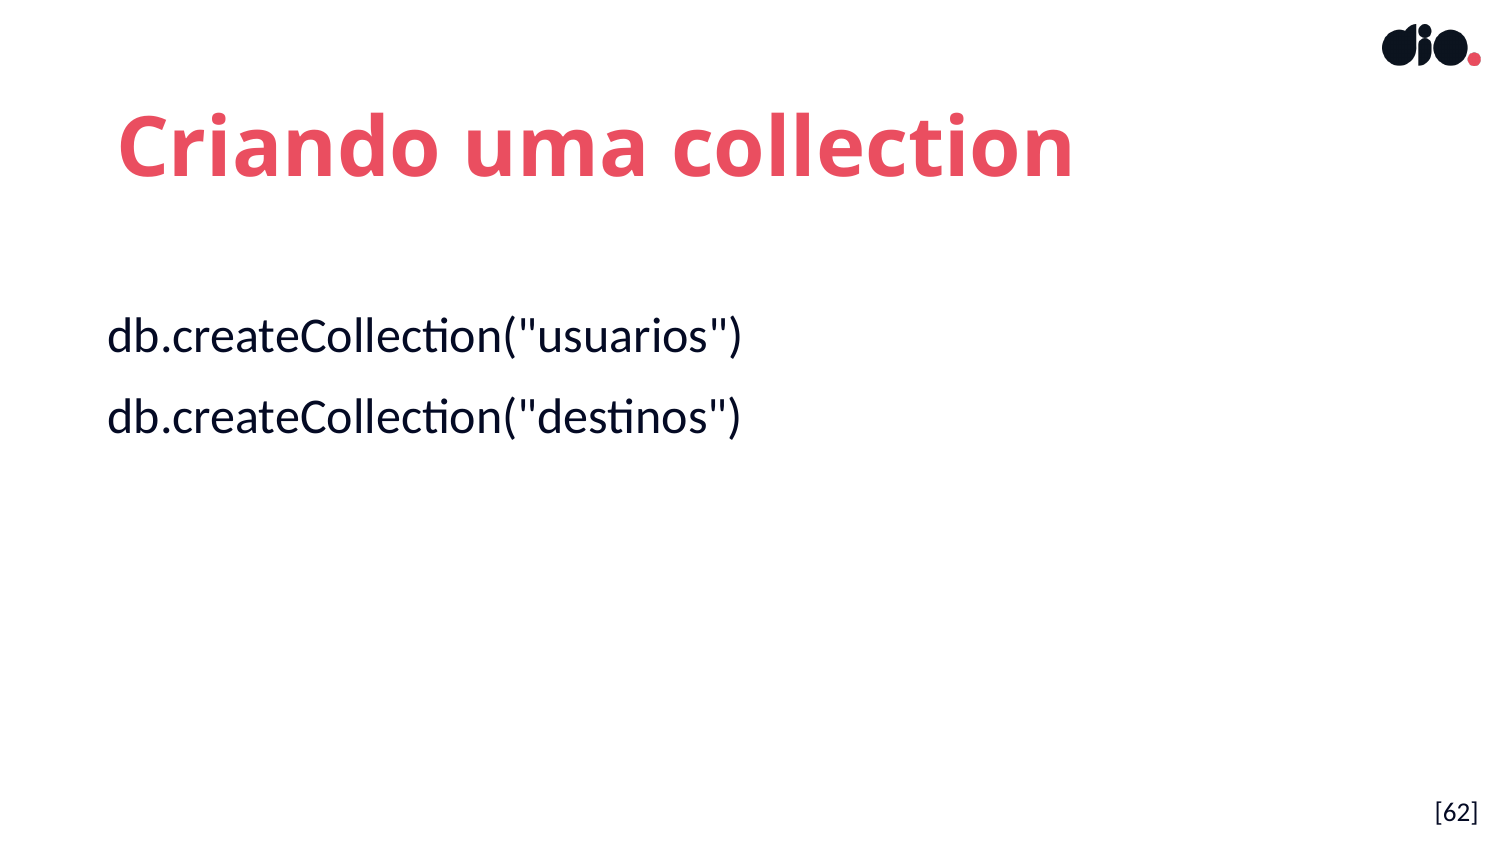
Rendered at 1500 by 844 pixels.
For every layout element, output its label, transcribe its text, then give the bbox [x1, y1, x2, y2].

text_box db.createCollection("usuarios") db.createCollection("destinos") [92, 287, 1408, 540]
text_box Criando uma collection [101, 65, 1417, 205]
slide_number [62] [1403, 779, 1494, 844]
picture [1382, 24, 1481, 67]
